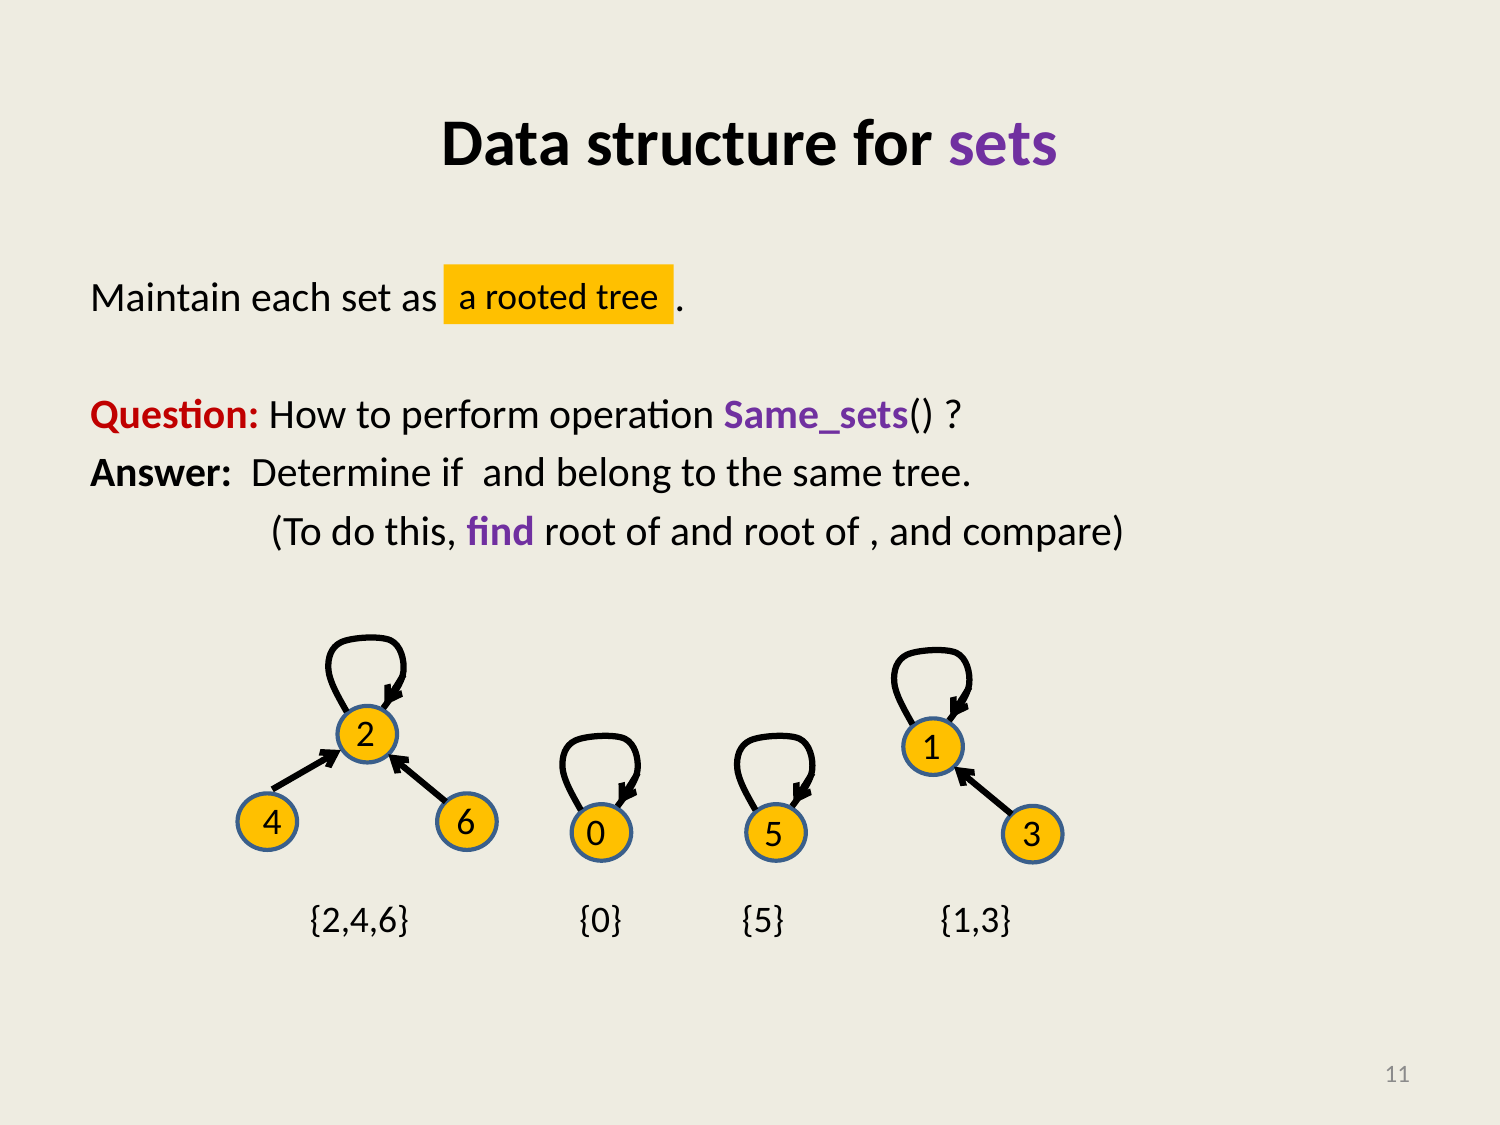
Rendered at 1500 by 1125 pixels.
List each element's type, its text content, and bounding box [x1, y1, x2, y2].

slide_number 11 [1074, 1042, 1425, 1103]
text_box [736, 735, 813, 863]
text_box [893, 649, 1063, 863]
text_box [237, 637, 497, 851]
text_box {0} [564, 887, 637, 948]
text_box {1,3} [925, 887, 1027, 948]
text_box {2,4,6} [295, 887, 424, 948]
text_box {5} [727, 887, 800, 948]
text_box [562, 735, 639, 862]
text_box a rooted tree [443, 264, 674, 325]
title Data structure for sets [75, 45, 1425, 233]
